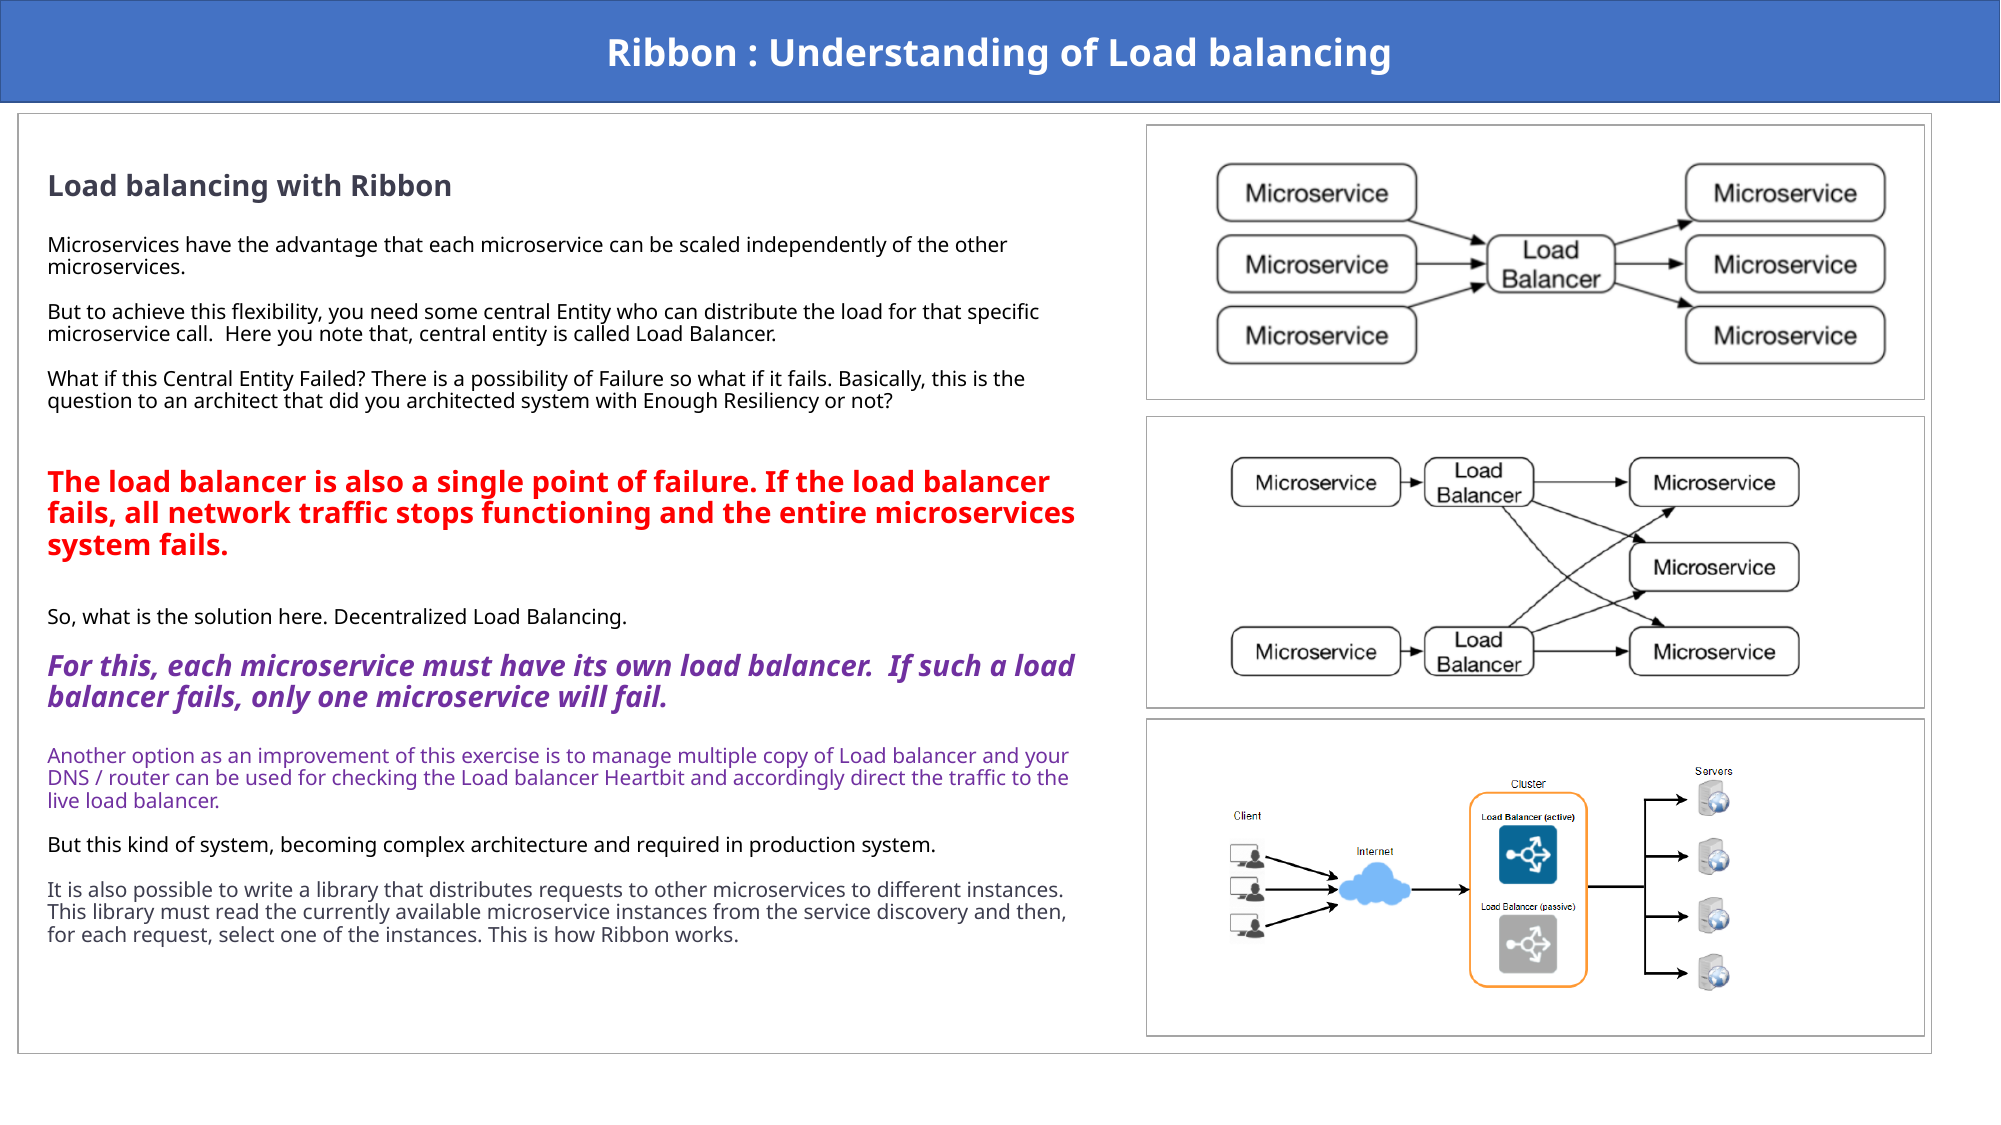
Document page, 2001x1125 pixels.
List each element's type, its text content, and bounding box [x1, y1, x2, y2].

text_box [1146, 416, 1925, 708]
text_box [18, 113, 1932, 1054]
text_box Ribbon : Understanding of Load balancing [0, 0, 2000, 103]
picture [1184, 141, 1907, 380]
picture [1221, 444, 1806, 681]
picture [1218, 742, 1751, 1001]
text_box [1146, 719, 1925, 1036]
text_box [1146, 124, 1925, 400]
